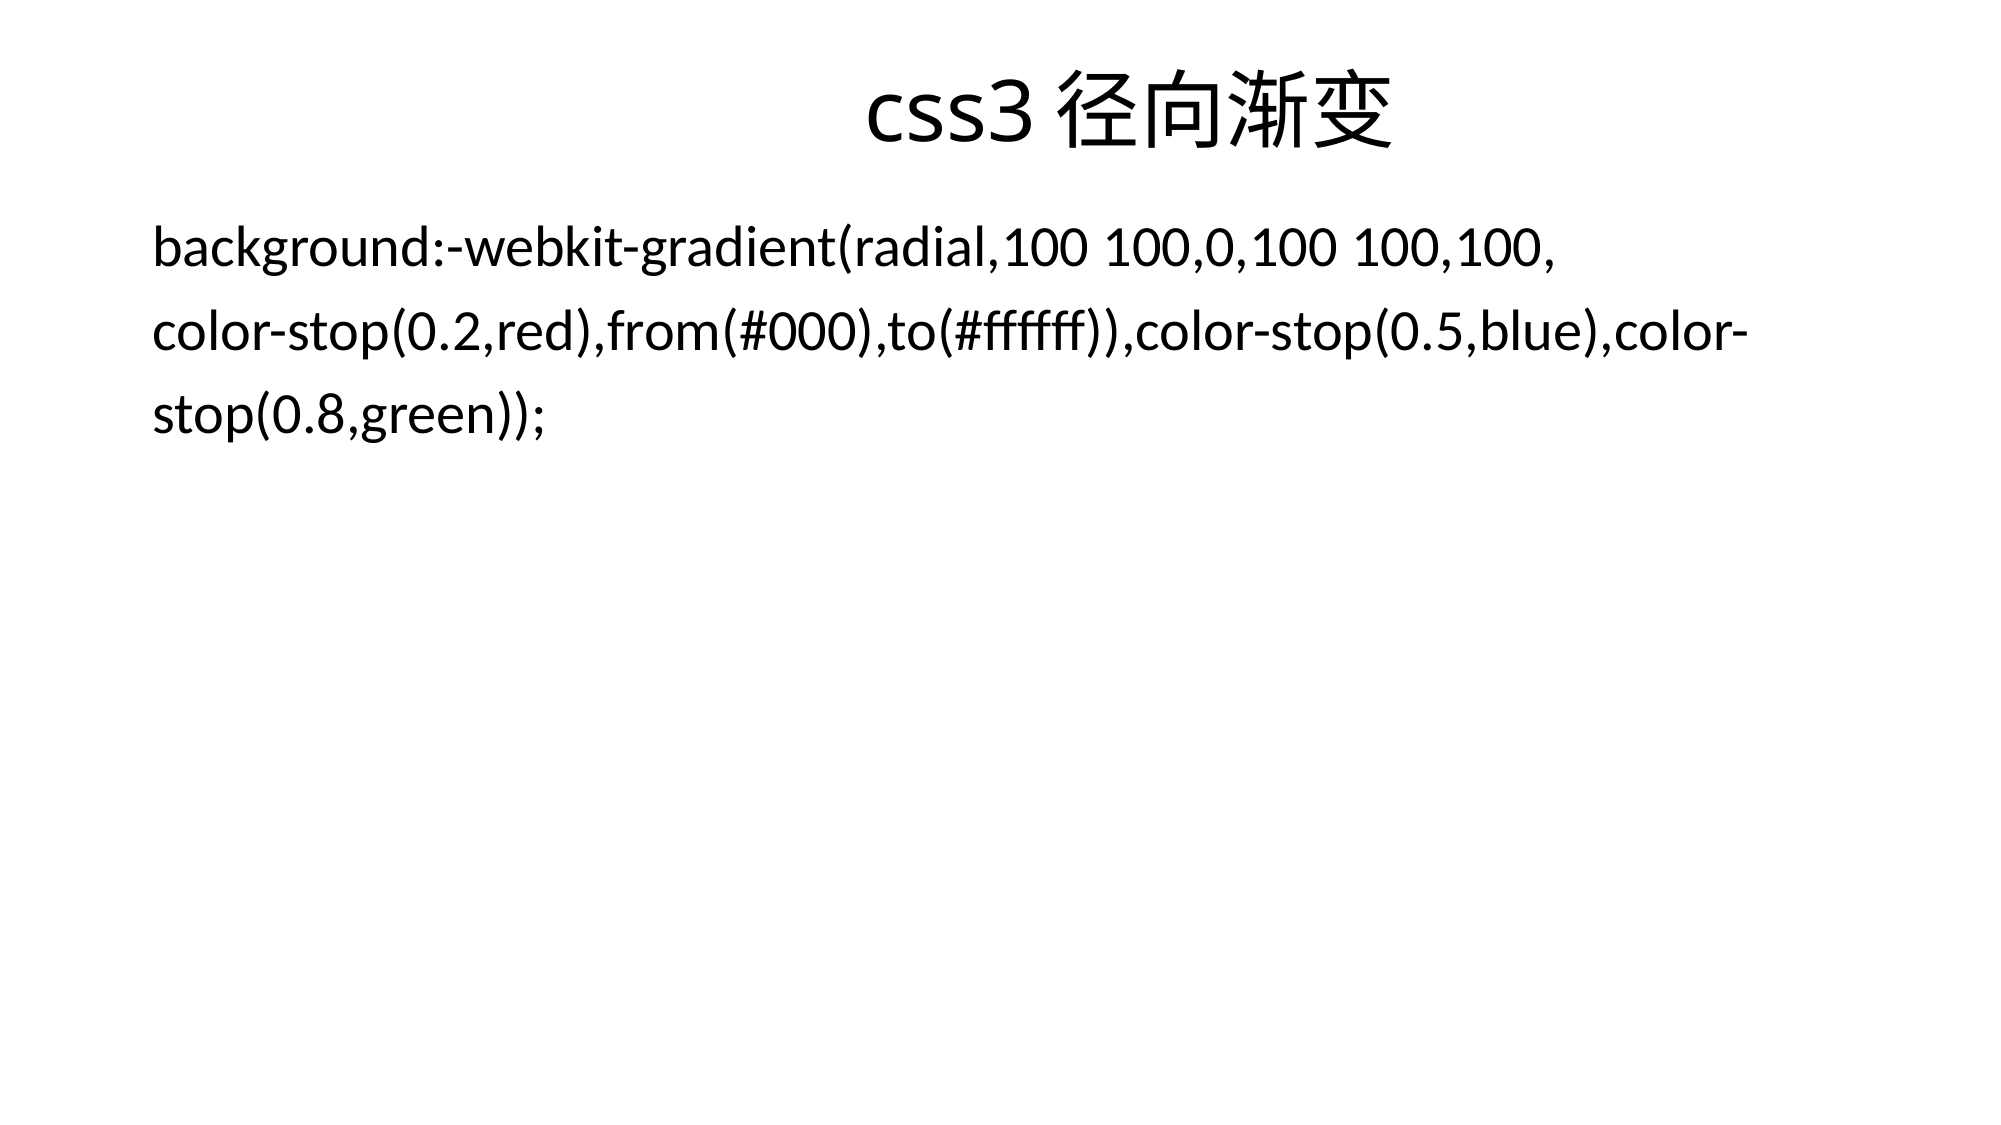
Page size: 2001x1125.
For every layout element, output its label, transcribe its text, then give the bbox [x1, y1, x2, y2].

list background:-webkit-gradient(radial,100 100,0,100 100,100, color-stop(0.2,red),from(#000),to(#ffffff)),color-stop(0.5,blue),color- stop(0.8,green)); [137, 208, 1863, 1014]
title css3径向渐变 [137, 59, 1863, 168]
